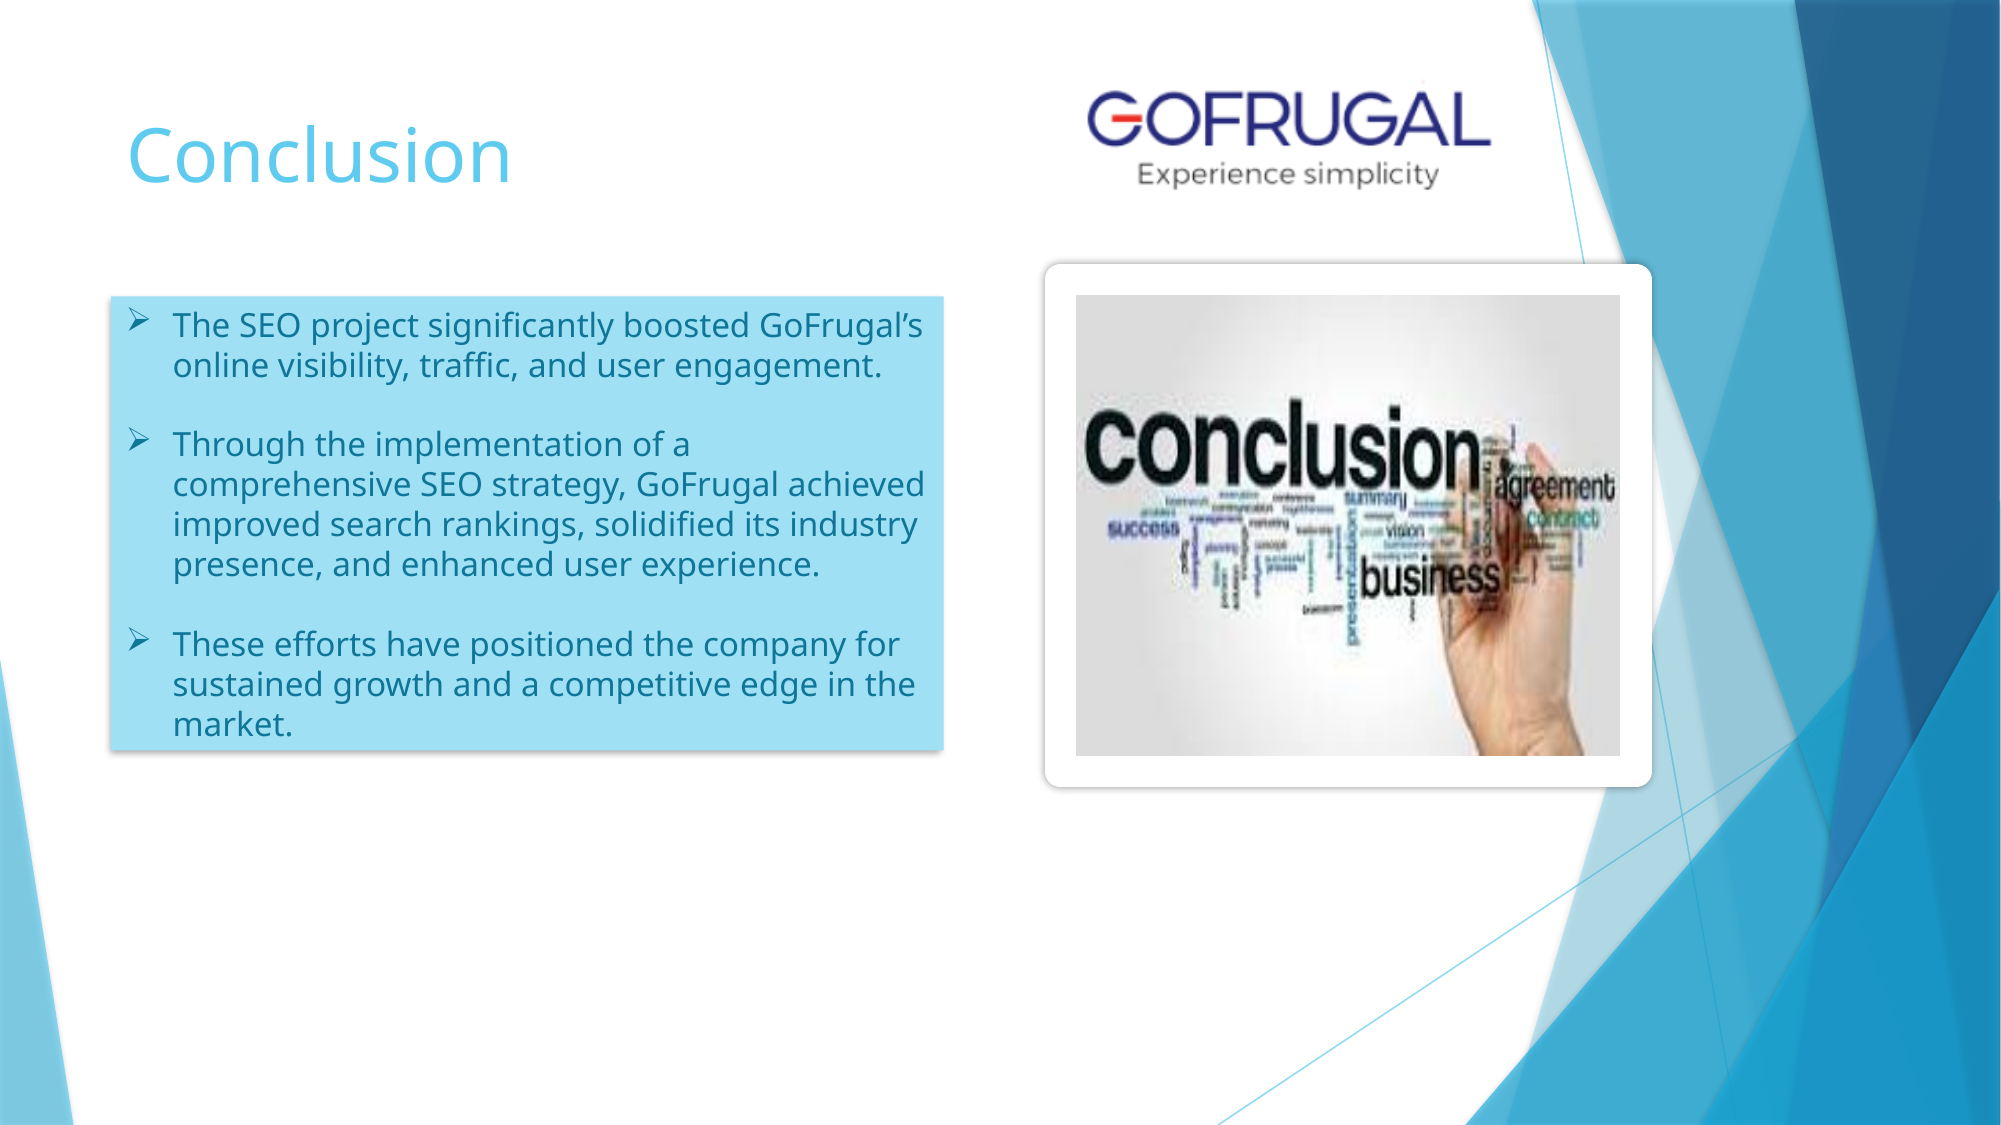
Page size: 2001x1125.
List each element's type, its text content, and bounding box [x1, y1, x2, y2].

title Conclusion [111, 99, 1047, 206]
picture [1052, 42, 1522, 227]
picture [1075, 294, 1621, 757]
text_box The SEO project significantly boosted GoFrugal’s online visibility, traffic, and user engagement. Through the implementation of a comprehensive SEO strategy, GoFrugal achieved improved search rankings, solidified its industry presence, and enhanced user experience. These efforts have positioned the company for sustained growth and a competitive edge in the market. [110, 295, 945, 752]
